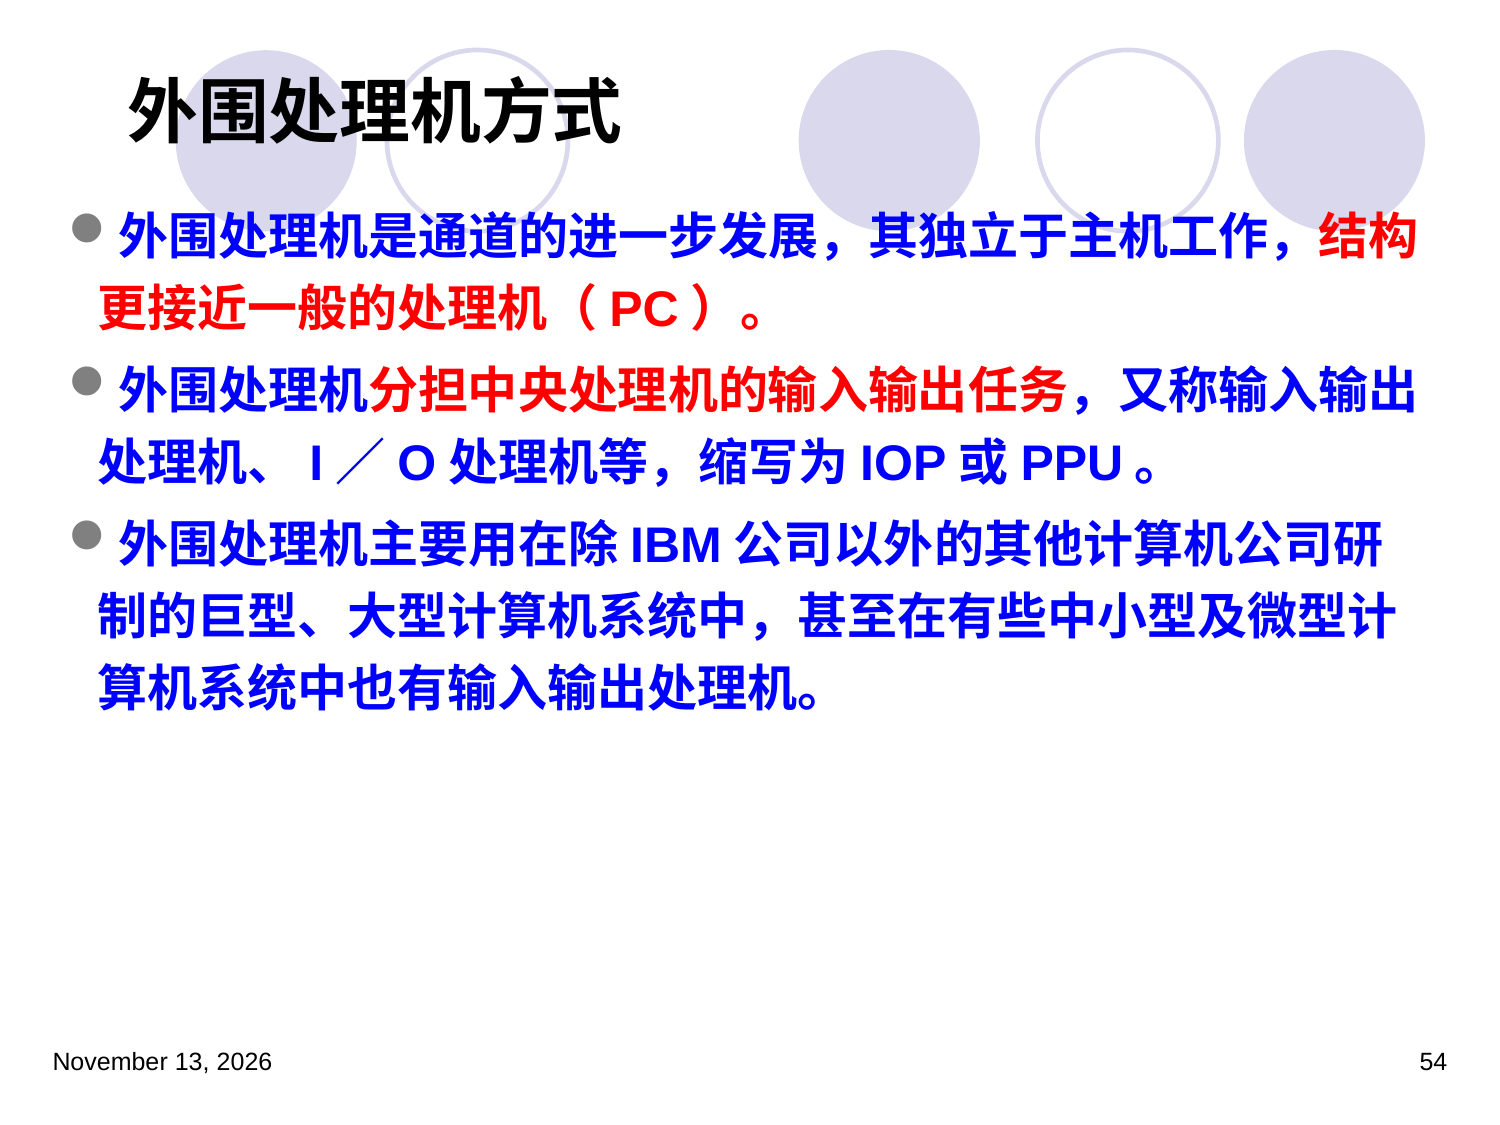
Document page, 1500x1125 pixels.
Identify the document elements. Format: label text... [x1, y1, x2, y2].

title 外围处理机方式 [112, 50, 1388, 168]
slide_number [37, 1037, 388, 1113]
slide_number 54 [1112, 1037, 1463, 1113]
list 外围处理机是通道的进一步发展，其独立于主机工作，结构更接近一般的处理机（PC）。 外围处理机分担中央处理机的输入输出任务，又称输入输出处理机、I／O处理机等，缩写为IOP或PPU。 外围处理机主要用在除IBM公司以外的其他计算机公司研制的巨型、大型计算机系统中，甚至在有些中小型及微型计算机系统中也有输入输出处理机。 [53, 184, 1447, 1094]
